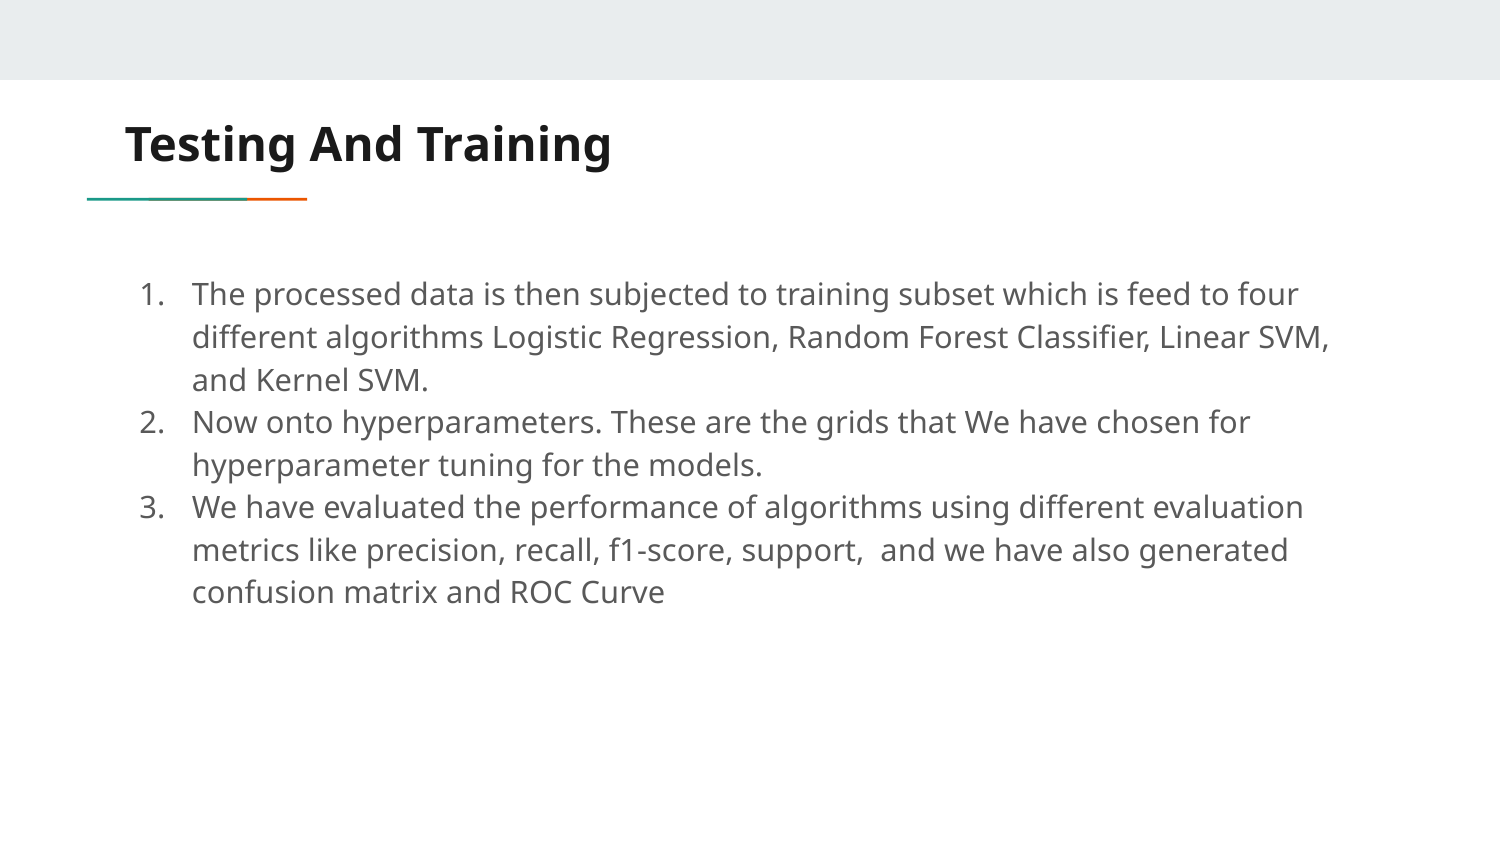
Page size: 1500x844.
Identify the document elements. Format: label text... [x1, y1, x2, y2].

title Testing And Training [109, 99, 1371, 187]
list The processed data is then subjected to training subset which is feed to four different algorithms Logistic Regression, Random Forest Classifier, Linear SVM, and Kernel SVM. Now onto hyperparameters. These are the grids that We have chosen for hyperparameter tuning for the models. We have evaluated the performance of algorithms using different evaluation metrics like precision, recall, f1-score, support, and we have also generated confusion matrix and ROC Curve [102, 254, 1364, 626]
